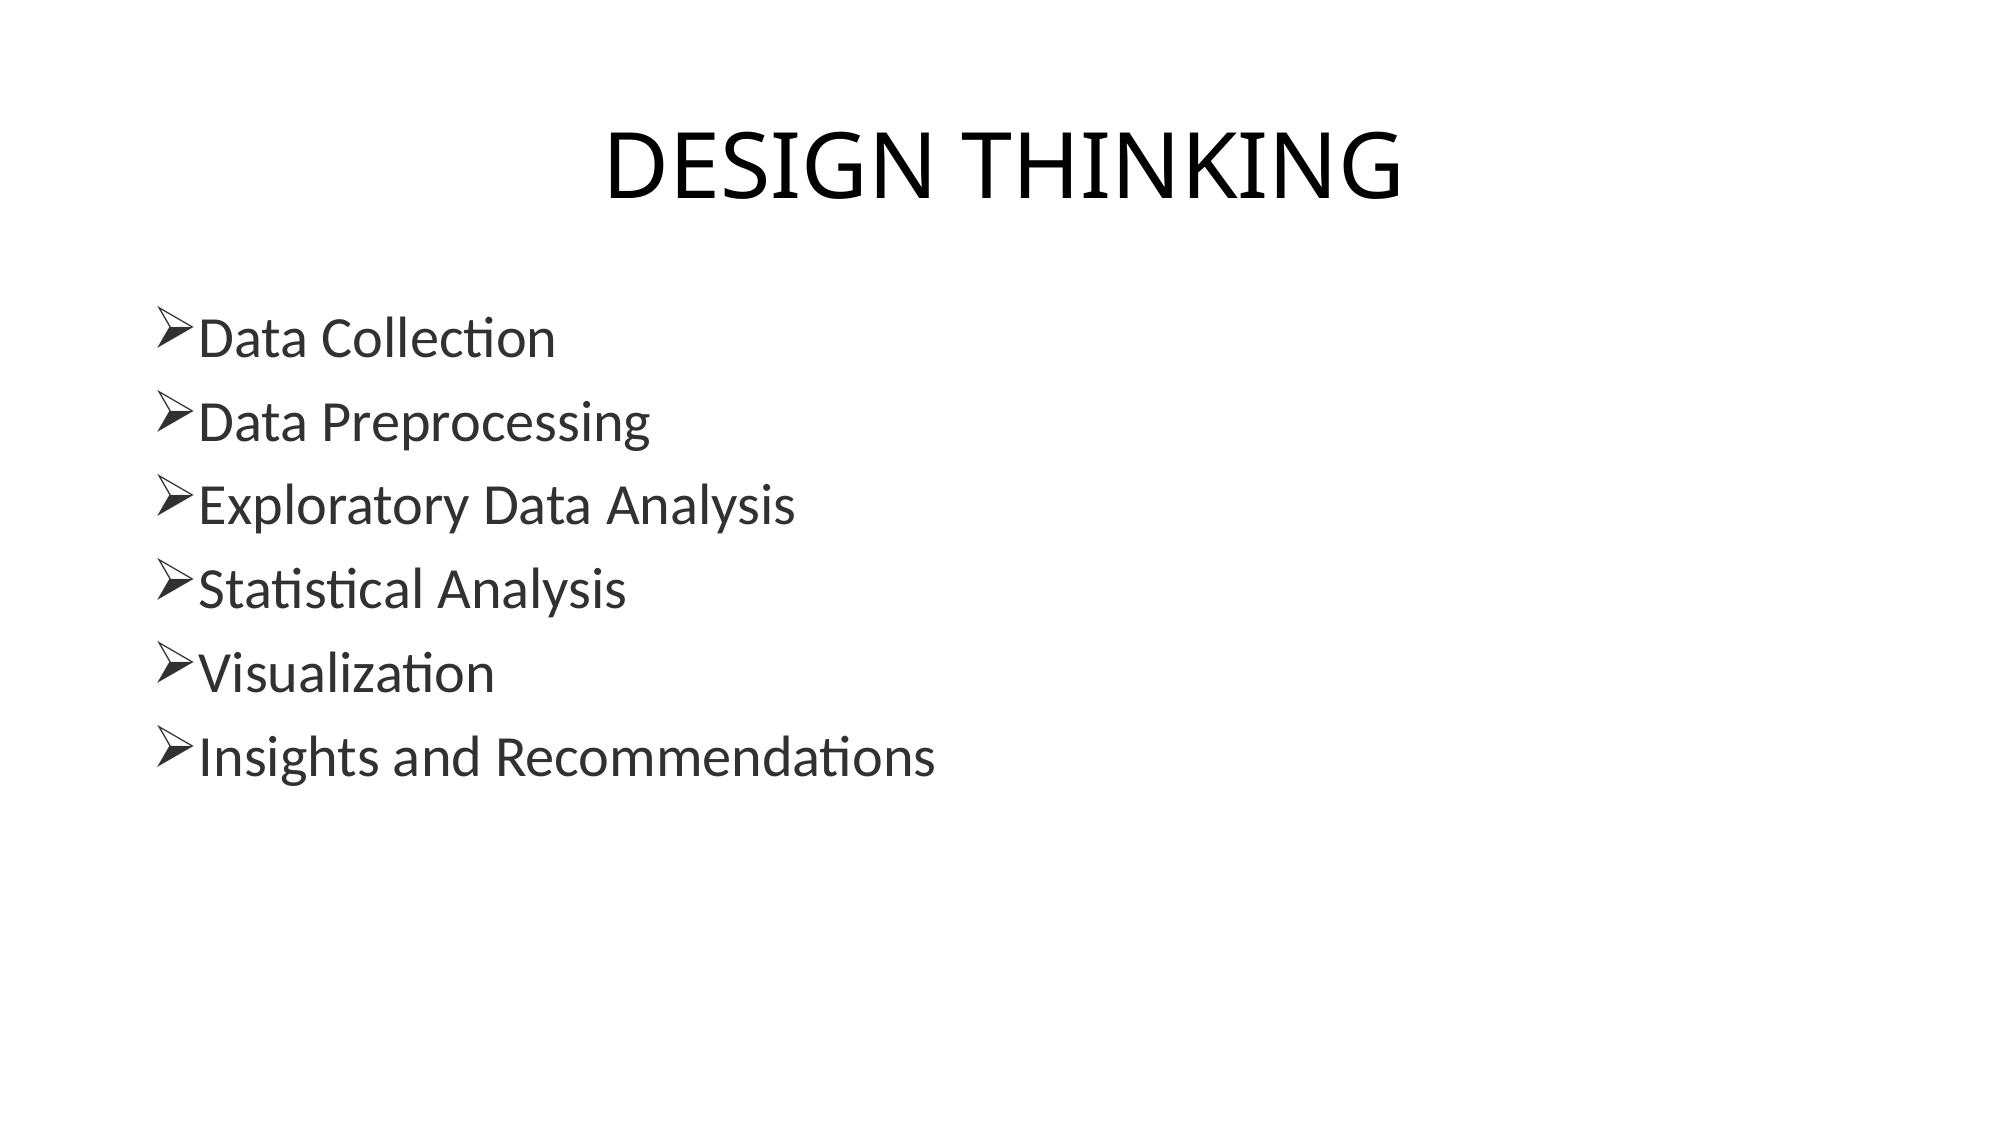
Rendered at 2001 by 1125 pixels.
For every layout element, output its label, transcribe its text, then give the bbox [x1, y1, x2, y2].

list Data Collection Data Preprocessing Exploratory Data Analysis Statistical Analysis Visualization Insights and Recommendations [137, 299, 1863, 1014]
title DESIGN THINKING [137, 59, 1863, 278]
